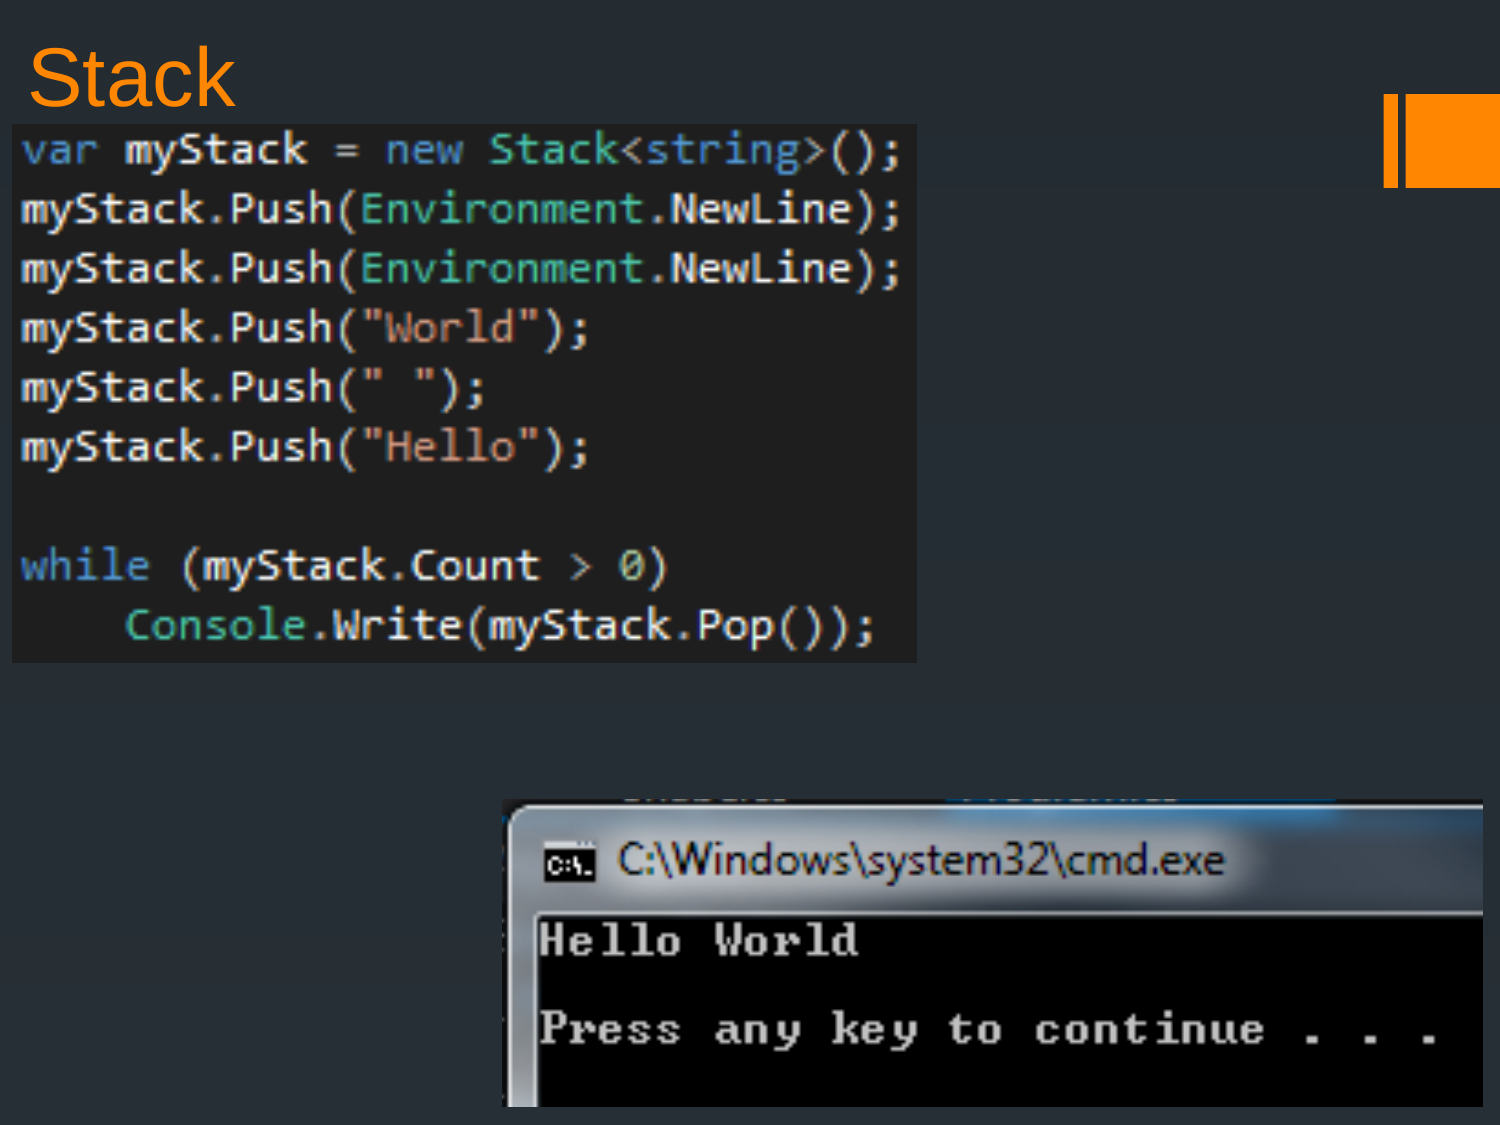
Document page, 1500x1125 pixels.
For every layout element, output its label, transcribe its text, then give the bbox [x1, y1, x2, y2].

picture [11, 124, 918, 663]
picture [501, 799, 1484, 1107]
title Stack [12, 12, 1213, 131]
